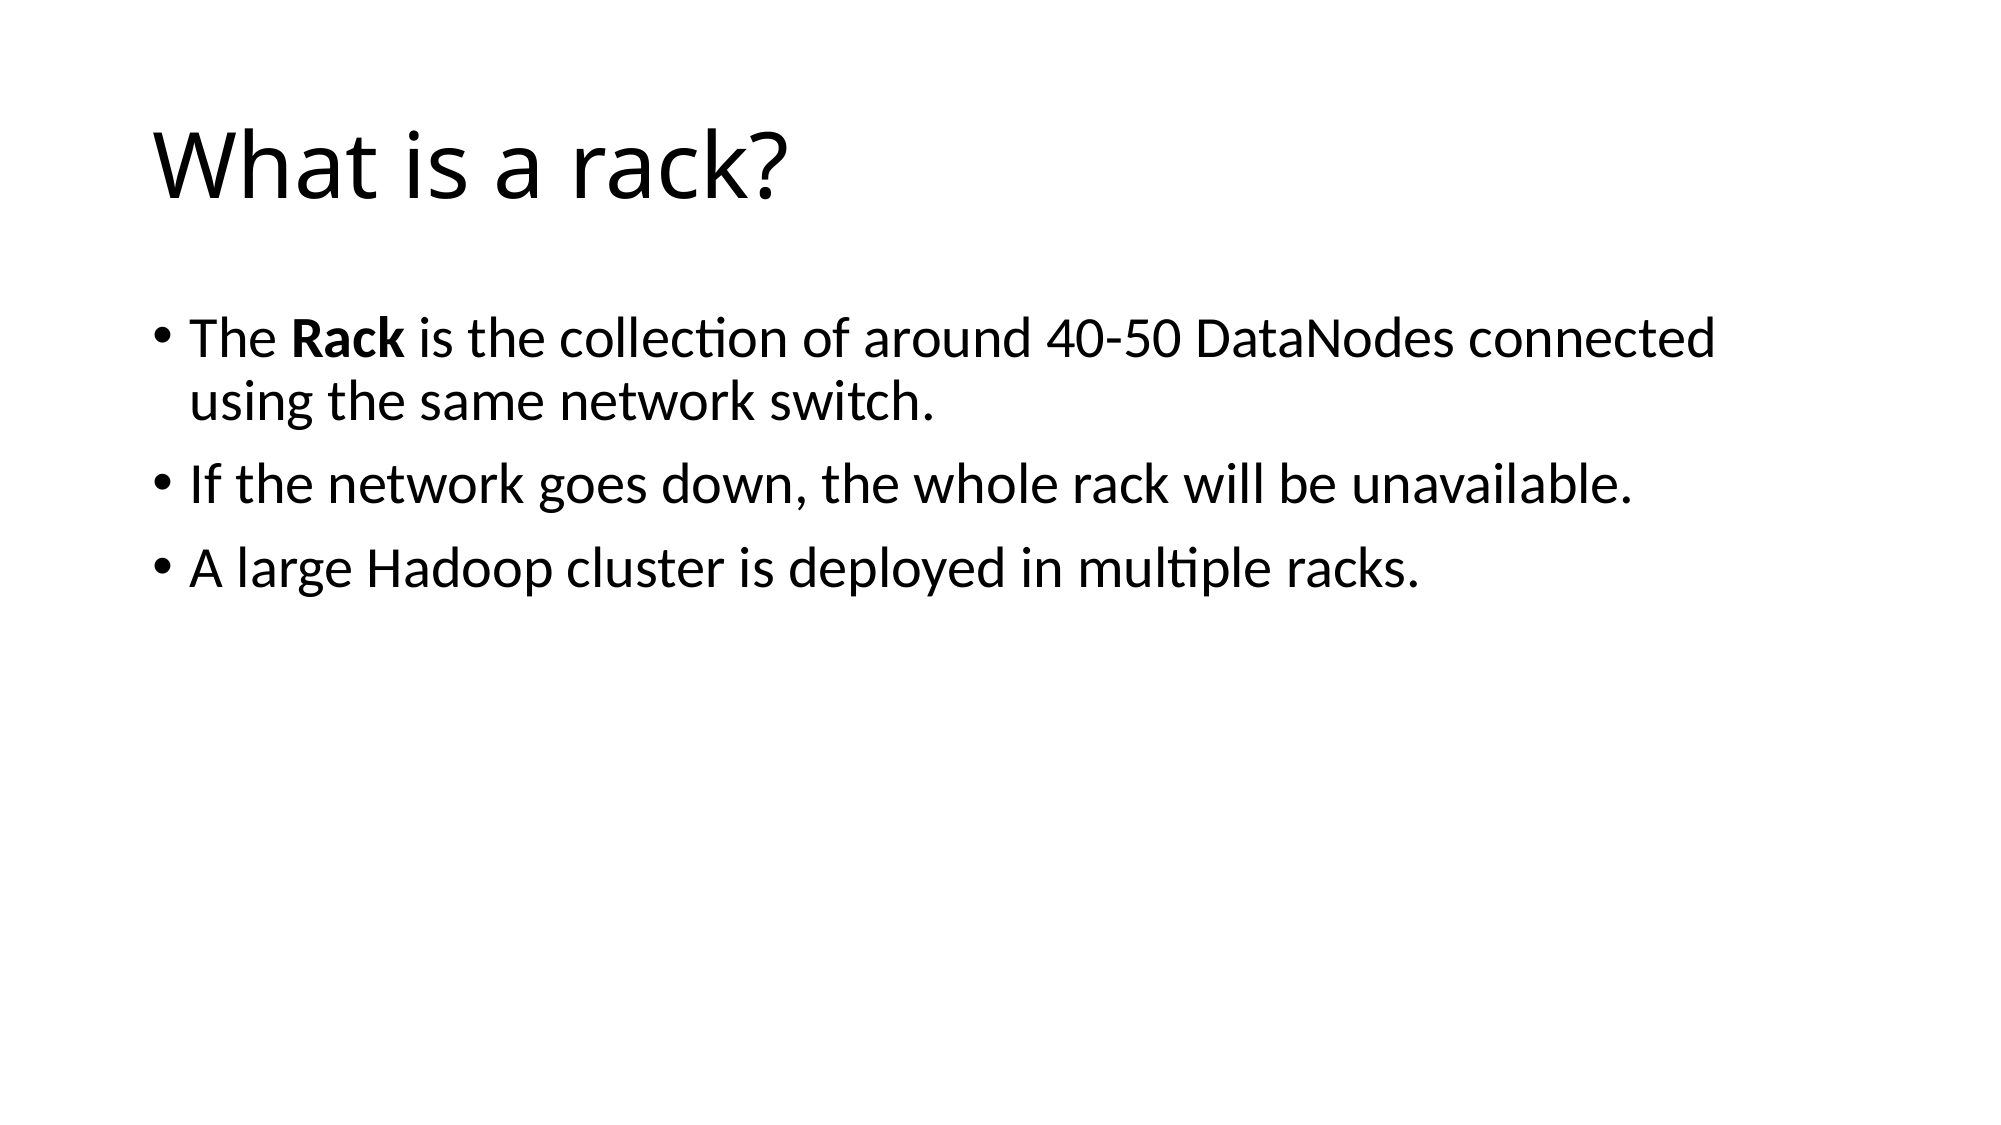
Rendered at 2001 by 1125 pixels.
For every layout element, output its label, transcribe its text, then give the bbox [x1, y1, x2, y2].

list The Rack is the collection of around 40-50 DataNodes connected using the same network switch. If the network goes down, the whole rack will be unavailable. A large Hadoop cluster is deployed in multiple racks. [137, 299, 1863, 1014]
title What is a rack? [137, 59, 1863, 278]
